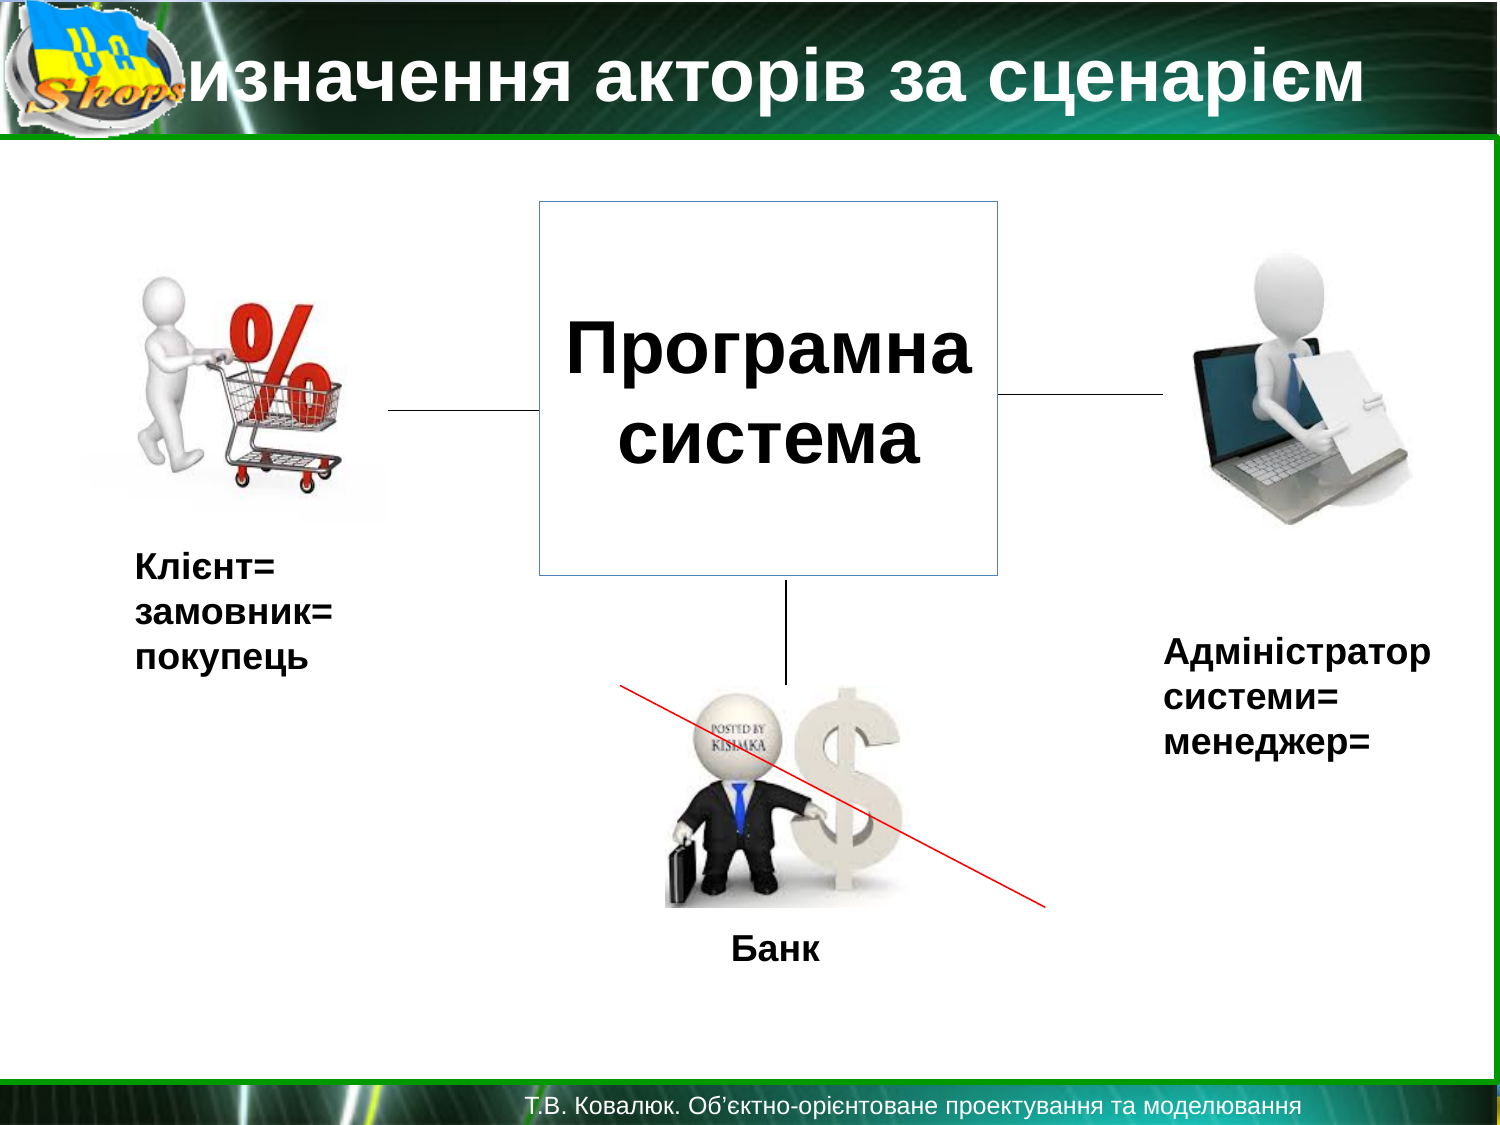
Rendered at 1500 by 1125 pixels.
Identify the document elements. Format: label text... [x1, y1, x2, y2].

picture [0, 1085, 1500, 1125]
picture [1163, 248, 1444, 530]
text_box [619, 685, 1046, 908]
text_box Визначення акторів за сценарієм [192, 19, 1500, 124]
picture [80, 256, 388, 524]
text_box Банк [716, 916, 856, 1022]
text_box Програмна система [539, 201, 998, 576]
text_box Клієнт= замовник= покупець [119, 534, 349, 684]
picture [0, 0, 1497, 138]
text_box Адміністратор системи= менеджер= [1148, 619, 1459, 815]
